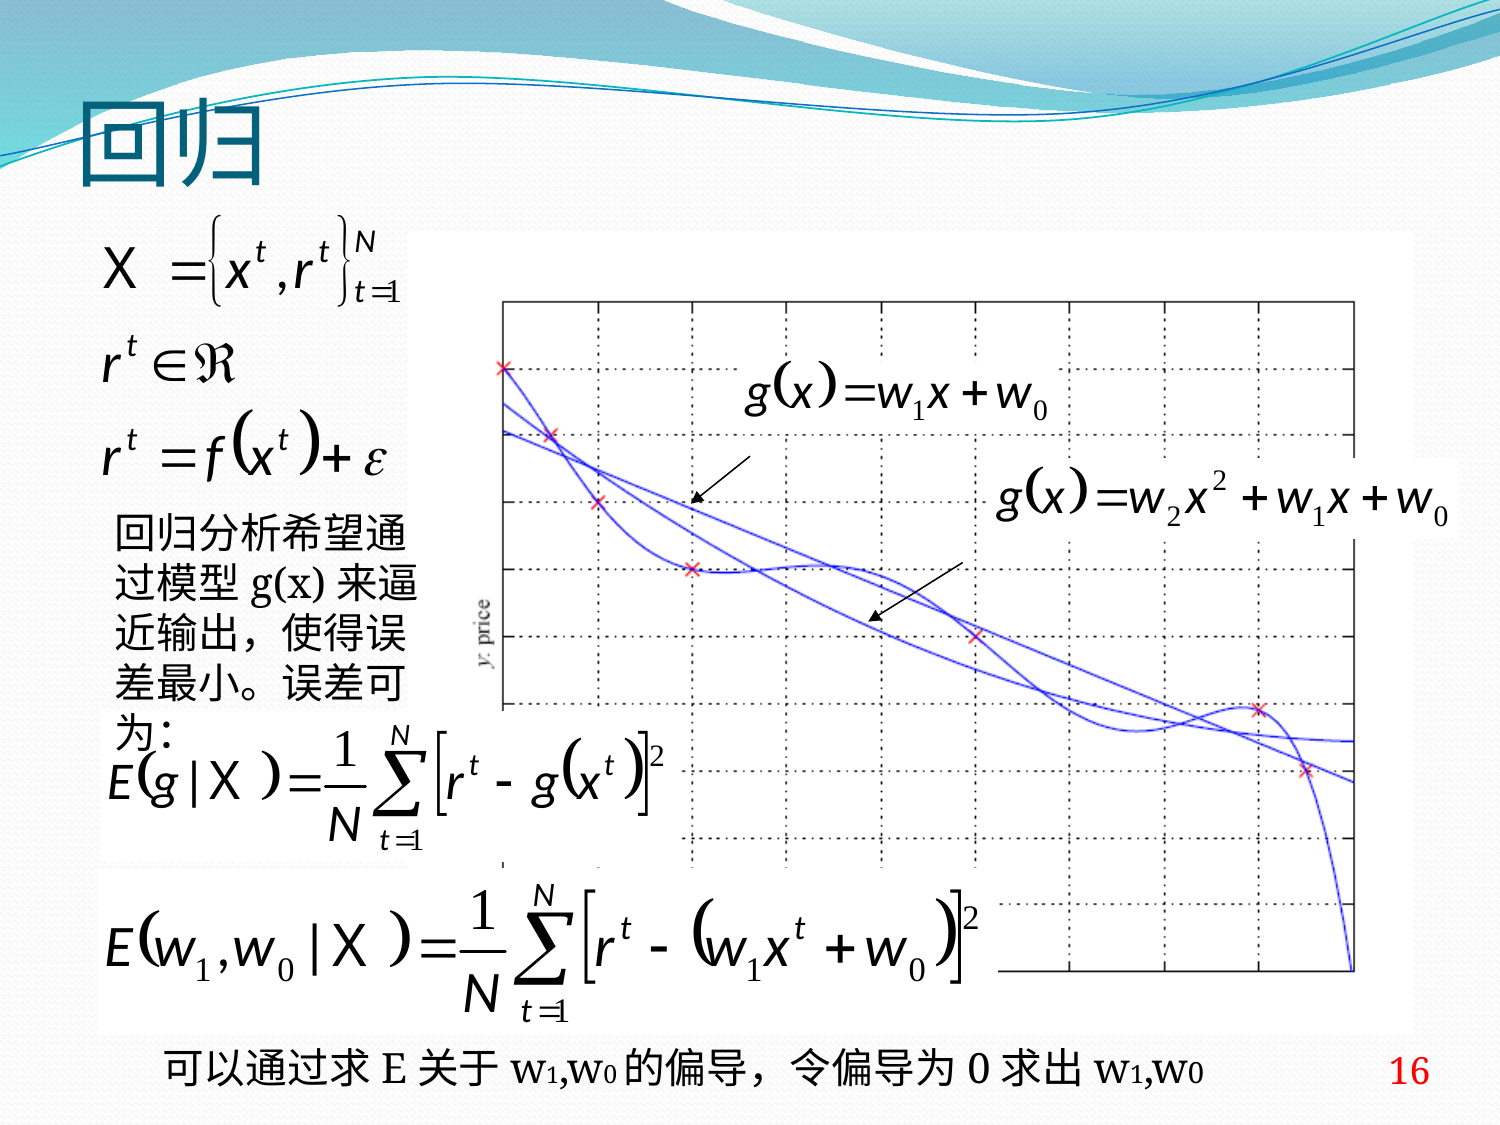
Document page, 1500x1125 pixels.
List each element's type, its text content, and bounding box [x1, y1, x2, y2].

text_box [97, 867, 999, 1036]
picture [407, 231, 1413, 1036]
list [990, 458, 1459, 540]
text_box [93, 215, 408, 501]
title 回归 [75, 75, 1425, 200]
text_box 回归分析希望通过模型g(x)来逼近输出，使得误差最小。误差可为： [100, 513, 400, 710]
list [100, 710, 682, 862]
text_box 可以通过求E关于w1,w0的偏导，令偏导为0求出w1,w0 [147, 1048, 1341, 1100]
slide_number 16 [1341, 1023, 1431, 1099]
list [739, 361, 1057, 434]
